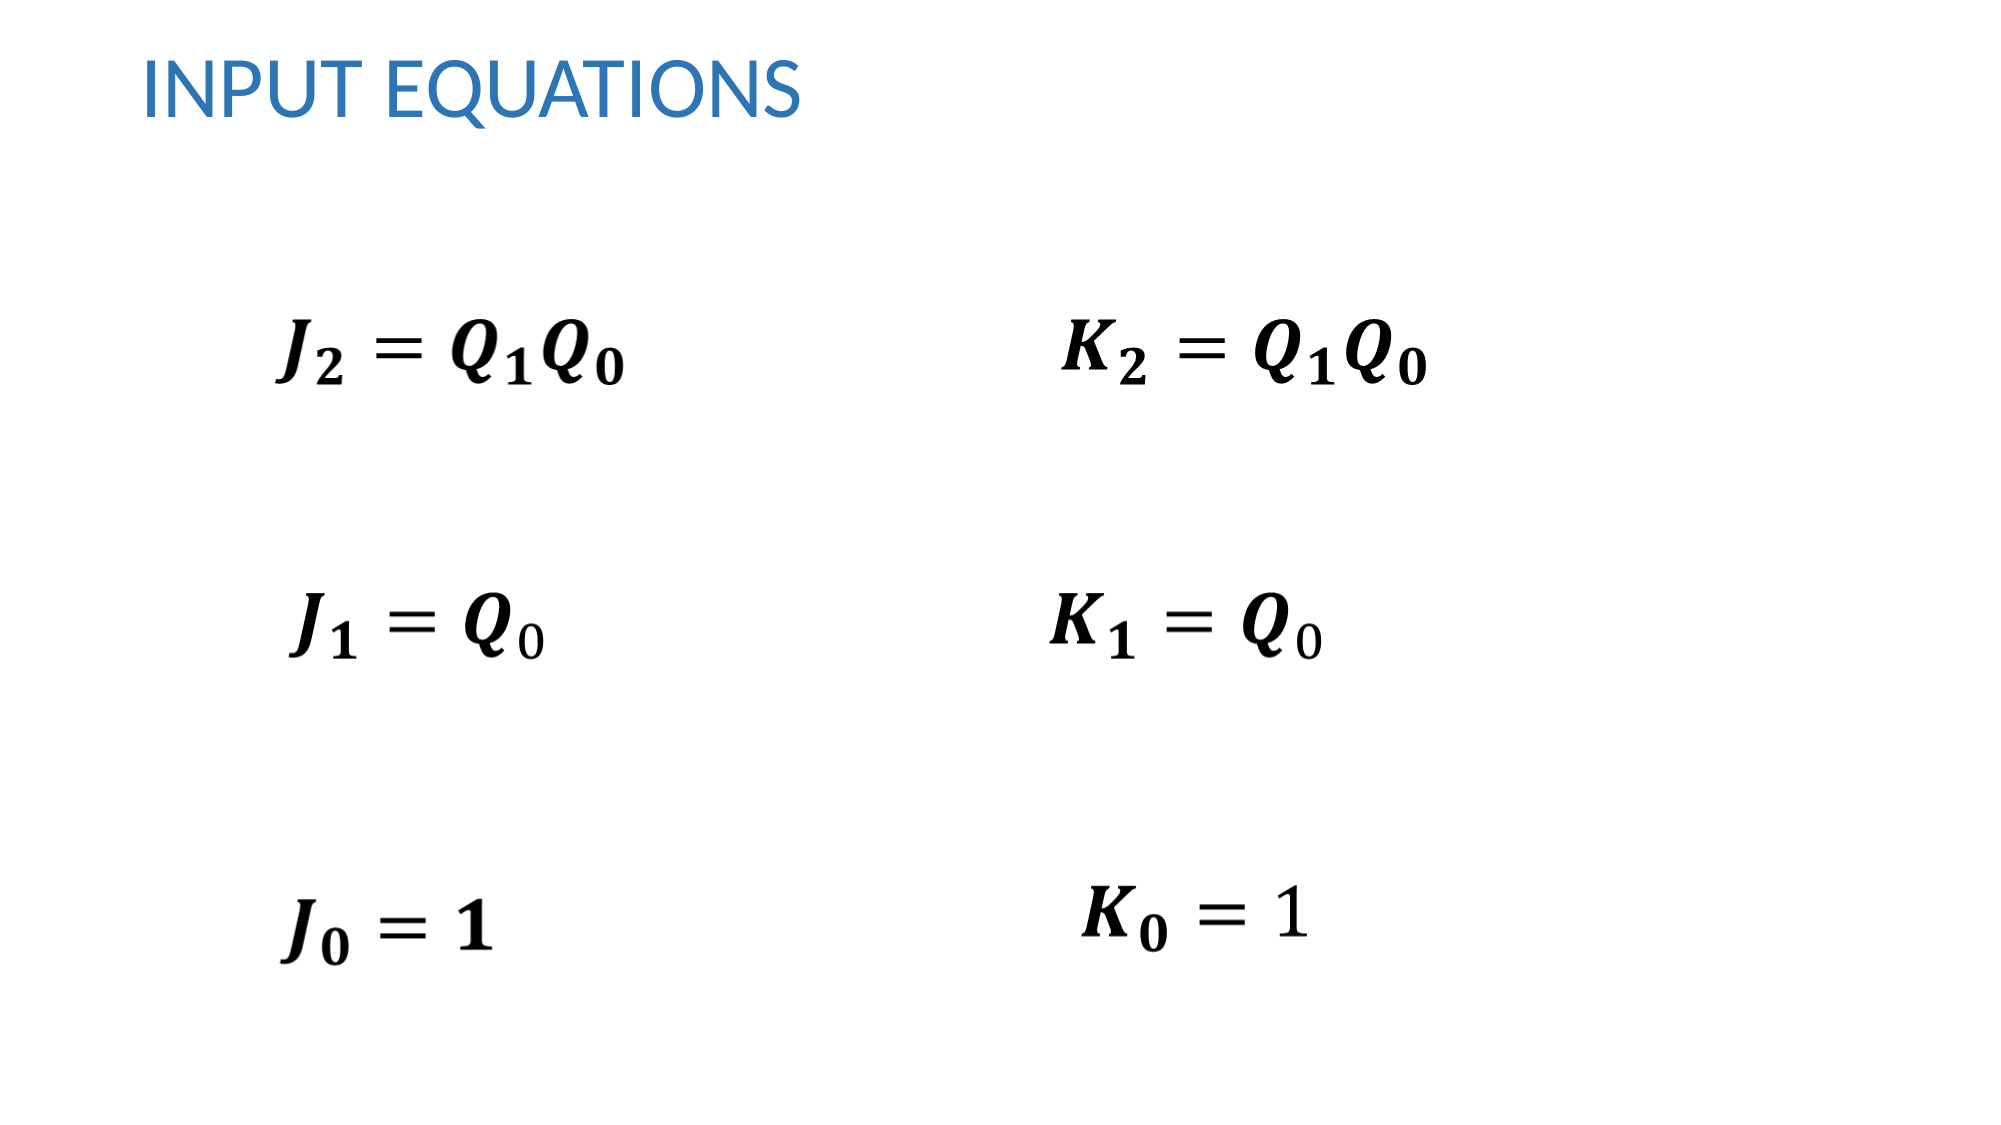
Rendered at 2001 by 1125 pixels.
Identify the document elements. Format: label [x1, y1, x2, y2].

text_box [137, 299, 775, 436]
text_box [927, 299, 1565, 525]
text_box [877, 866, 1515, 1003]
text_box [72, 879, 711, 1016]
text_box [104, 573, 742, 710]
text_box [877, 573, 1515, 710]
title [125, 32, 1850, 251]
